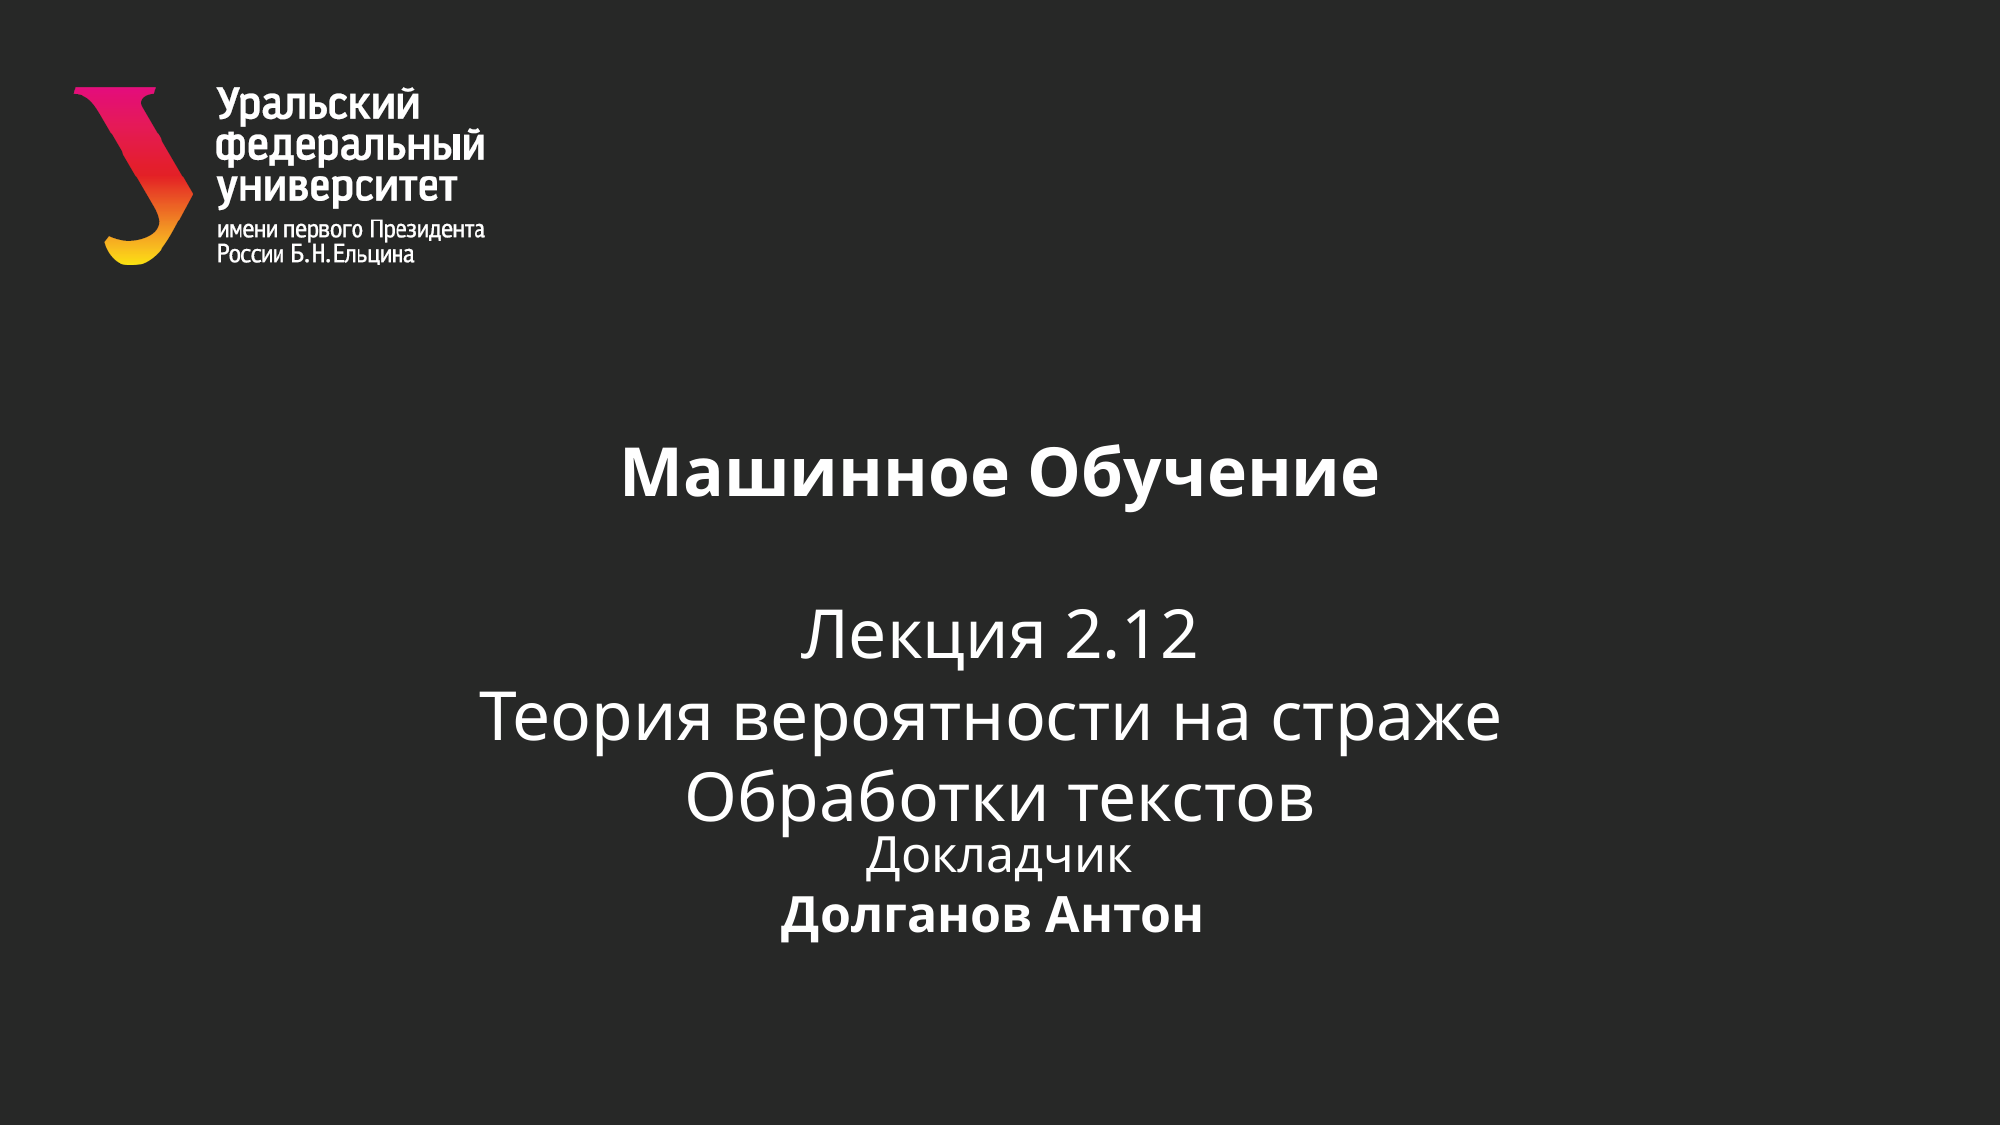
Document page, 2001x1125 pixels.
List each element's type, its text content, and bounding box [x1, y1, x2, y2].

text_box Машинное Обучение Лекция 2.12 Теория вероятности на страже Обработки текстов [0, 420, 2000, 846]
picture [4, 2, 555, 352]
text_box Докладчик Долганов Антон [588, 810, 1412, 955]
